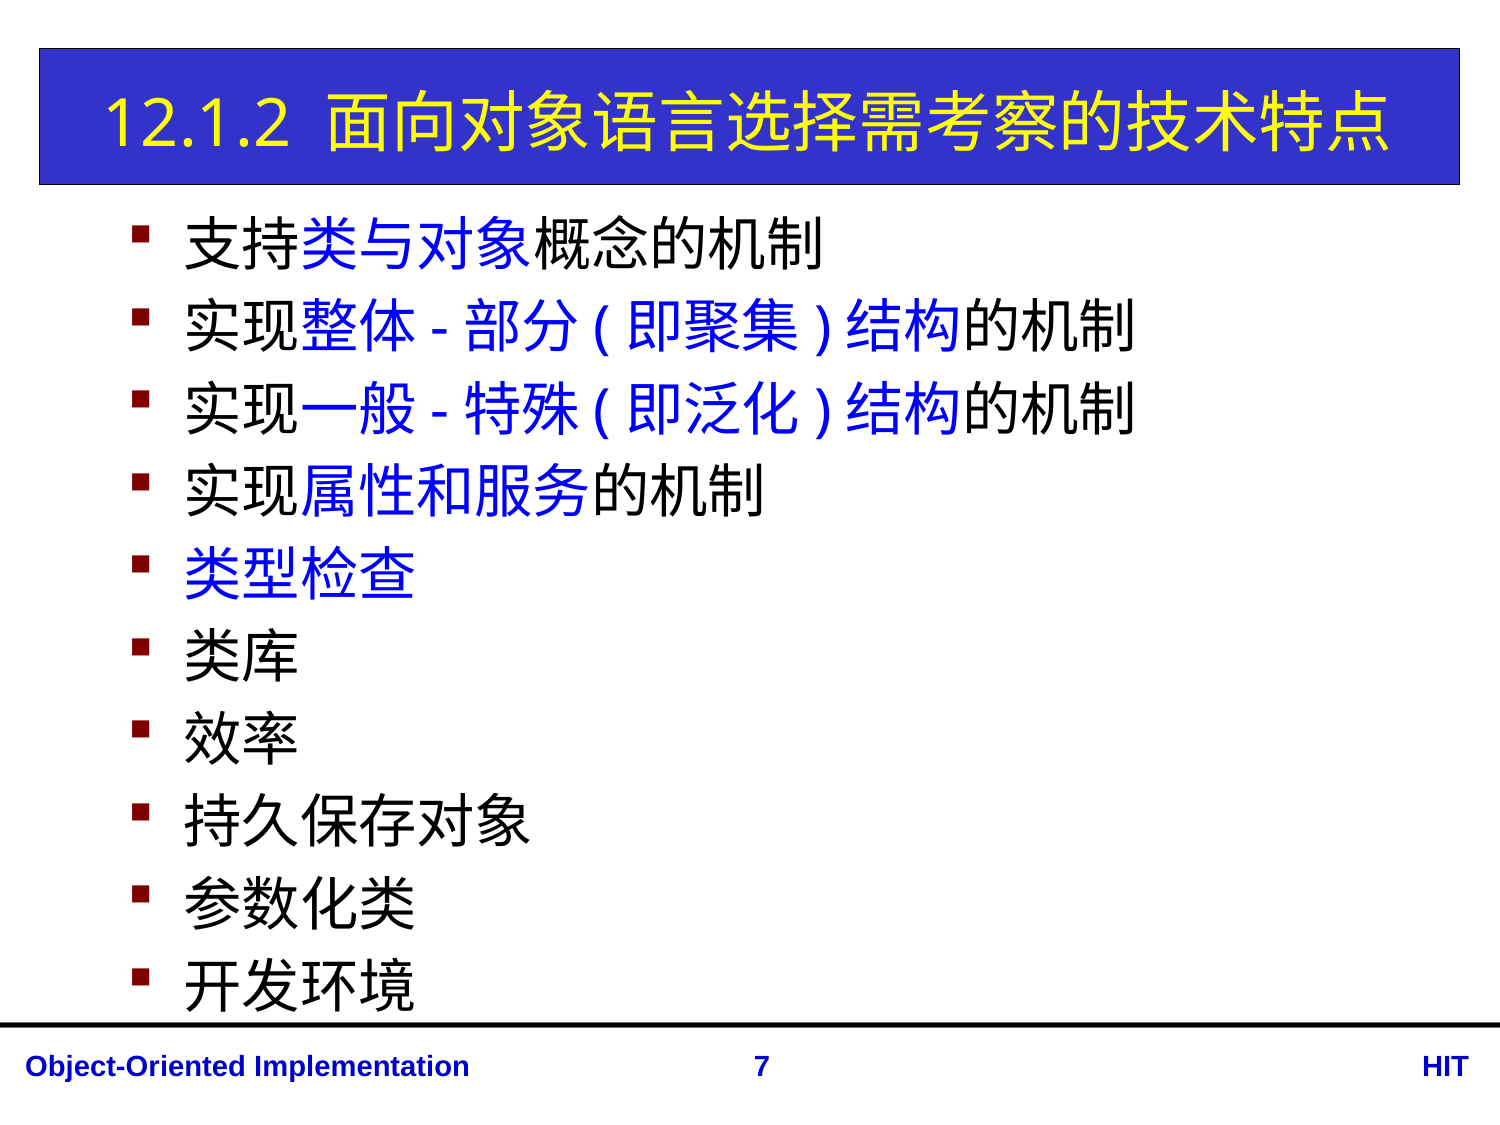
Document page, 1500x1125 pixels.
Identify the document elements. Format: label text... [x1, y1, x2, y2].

title 12.1.2 面向对象语言选择需考察的技术特点 [38, 54, 1457, 185]
list 支持类与对象概念的机制 实现整体-部分(即聚集)结构的机制 实现一般-特殊(即泛化)结构的机制 实现属性和服务的机制 类型检查 类库 效率 持久保存对象 参数化类 开发环境 [111, 199, 1412, 1030]
